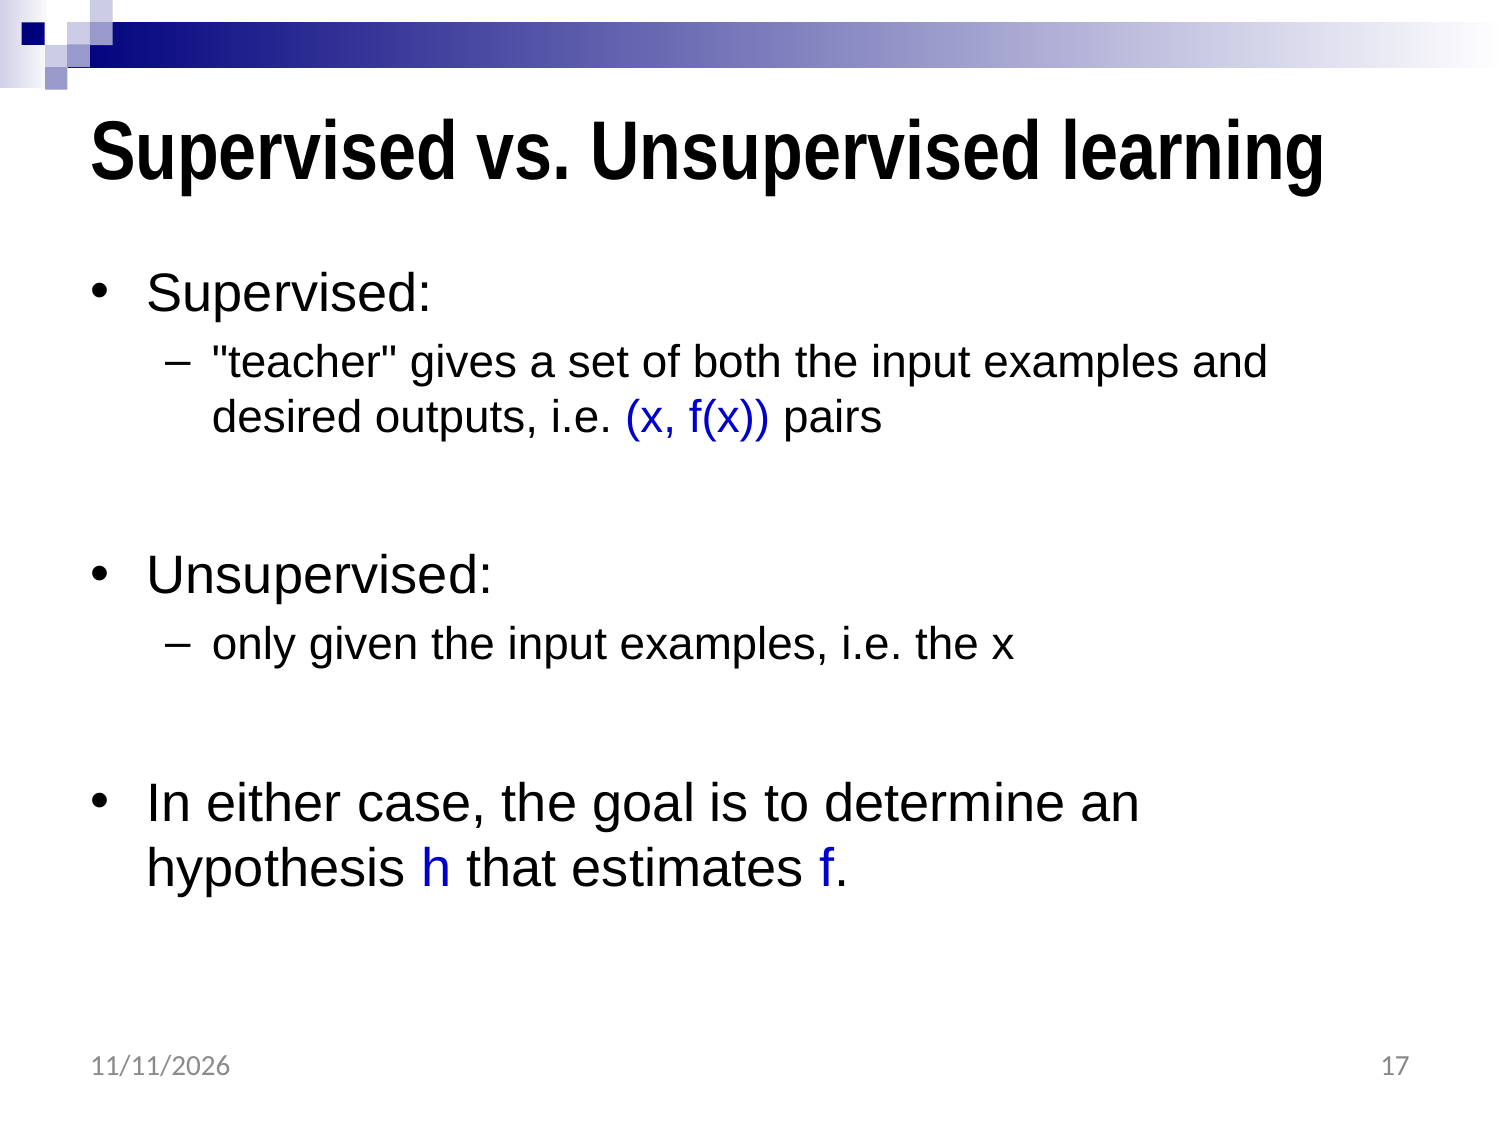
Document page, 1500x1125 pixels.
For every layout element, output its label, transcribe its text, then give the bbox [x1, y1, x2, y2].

list Supervised: "teacher" gives a set of both the input examples and desired outputs, i.e. (x, f(x)) pairs Unsupervised: only given the input examples, i.e. the x In either case, the goal is to determine an hypothesis h that estimates f. [75, 249, 1425, 1013]
slide_number 17 [1074, 1037, 1425, 1091]
title Supervised vs. Unsupervised learning [75, 67, 1425, 225]
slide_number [75, 1037, 425, 1091]
